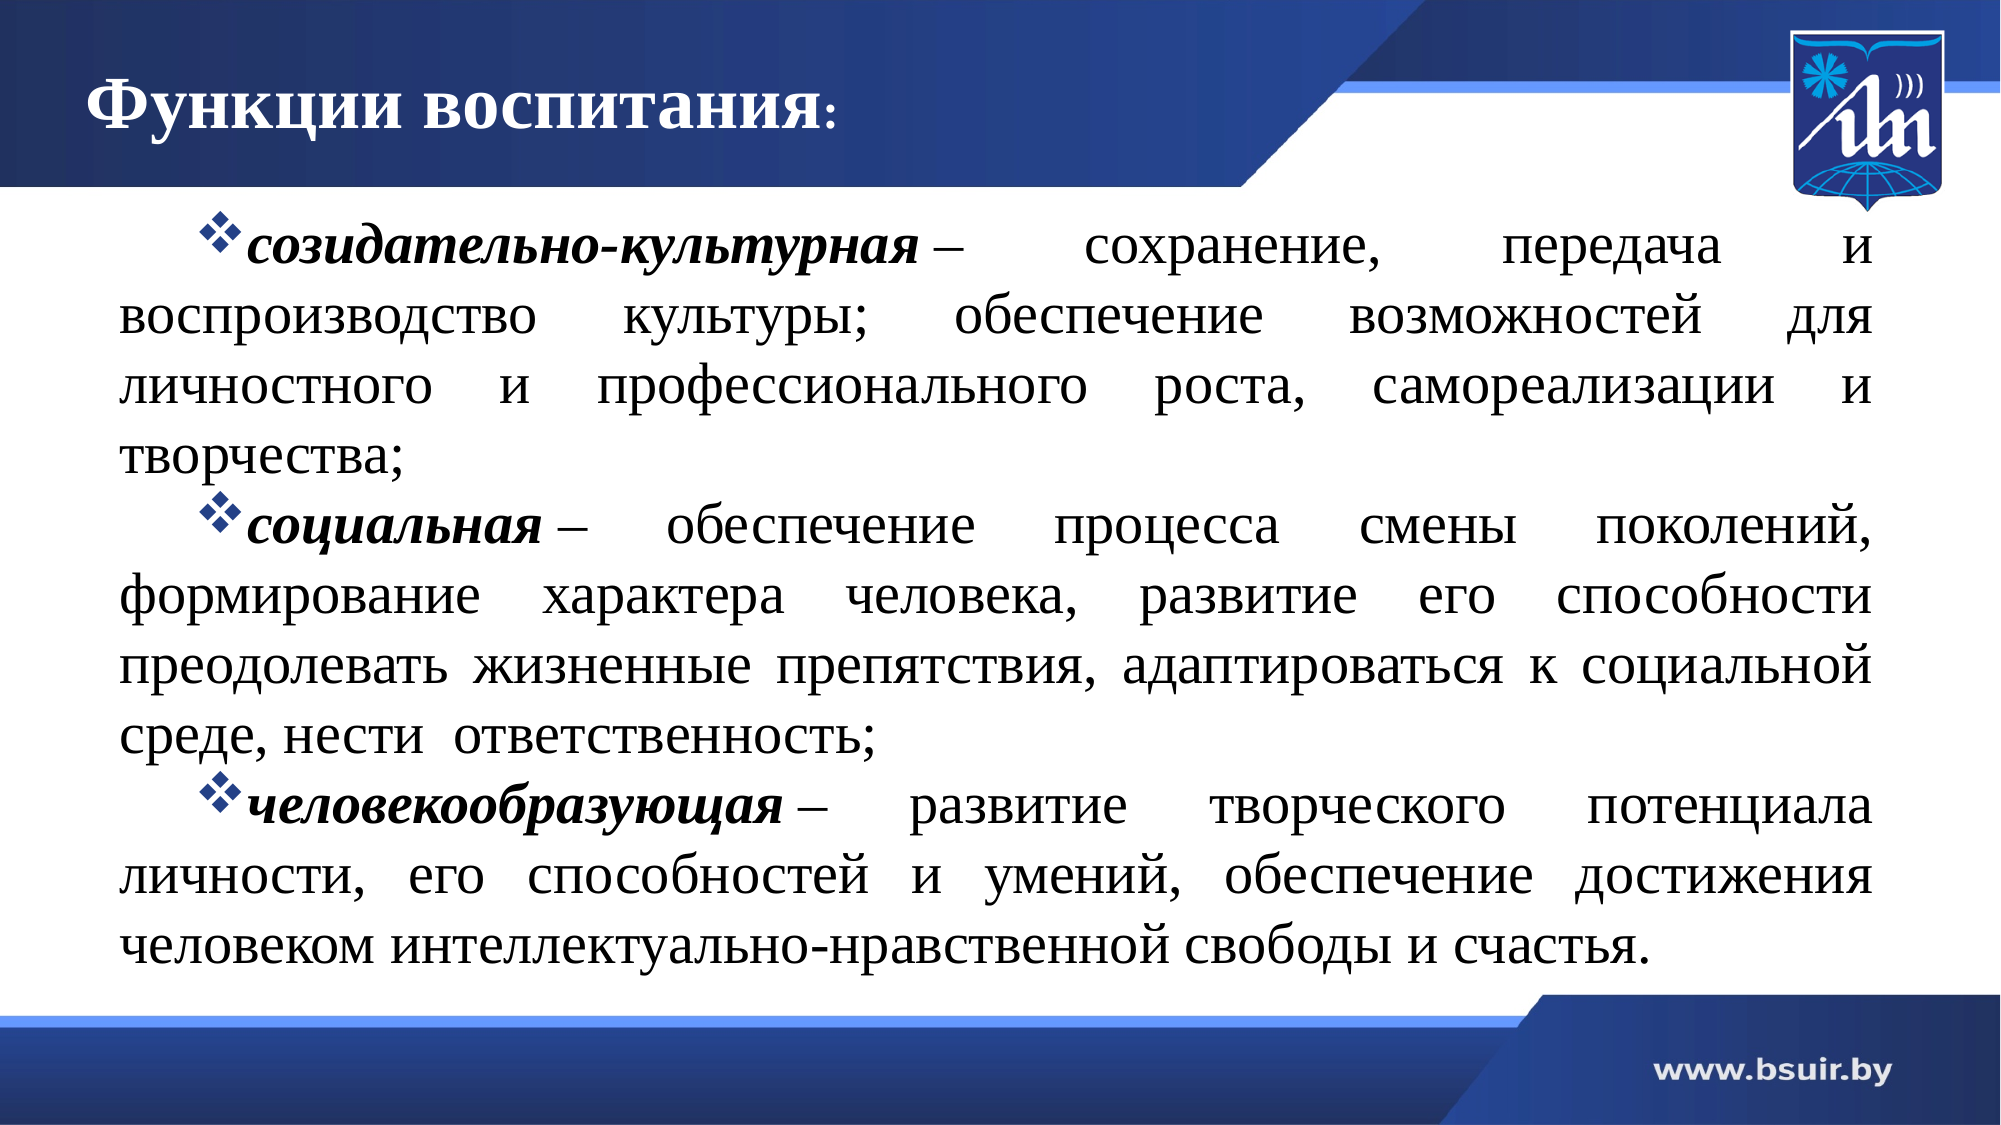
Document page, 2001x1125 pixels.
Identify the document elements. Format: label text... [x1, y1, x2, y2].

text_box созидательно-культурная – сохранение, передача и воспроизводство культуры; обеспечение возможностей для личностного и профессионального роста, самореализации и творчества; социальная – обеспечение процесса смены поколений, формирование характера человека, развитие его способности преодолевать жизненные препятствия, адаптироваться к социальной среде, нести ответственность; человекообразующая – развитие творческого потенциала личности, его способностей и умений, обеспечение достижения человеком интеллектуально-нравственной свободы и счастья. [29, 197, 1889, 1073]
picture [0, 0, 2001, 1125]
text_box Функции воспитания: [0, 43, 925, 153]
